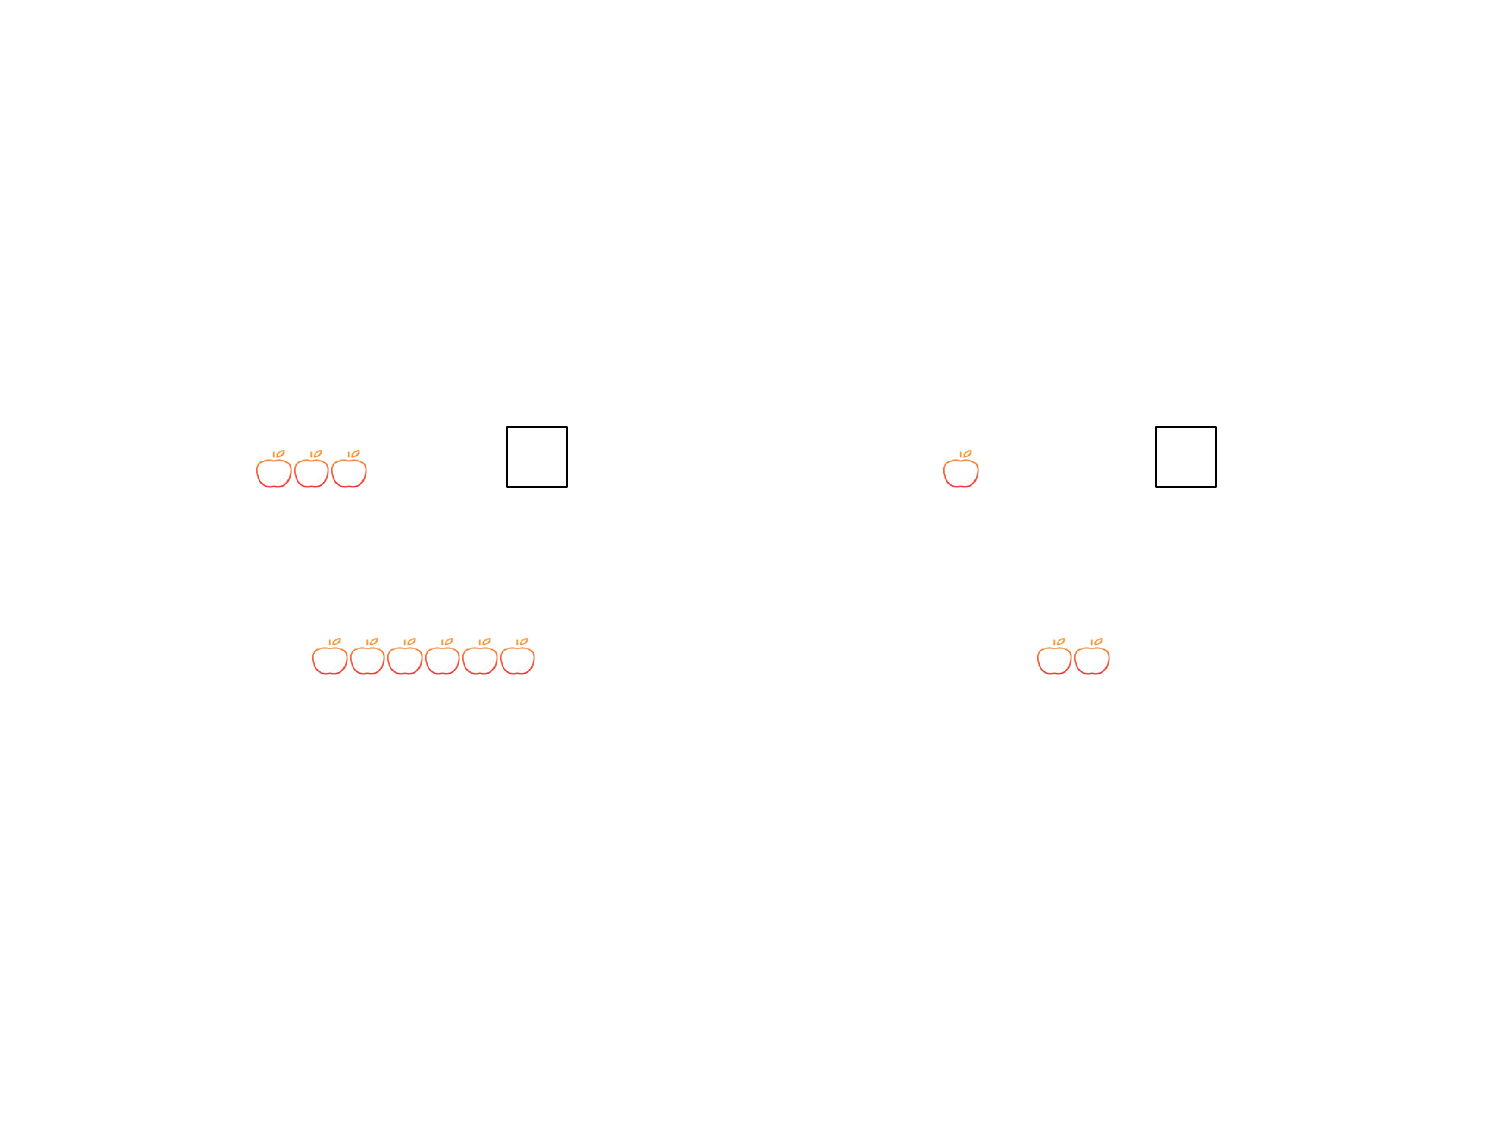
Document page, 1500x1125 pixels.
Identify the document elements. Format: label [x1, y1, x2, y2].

text_box [506, 427, 567, 488]
picture [311, 637, 538, 676]
picture [942, 449, 981, 488]
text_box [1156, 427, 1217, 488]
picture [255, 449, 369, 488]
picture [1036, 637, 1112, 676]
